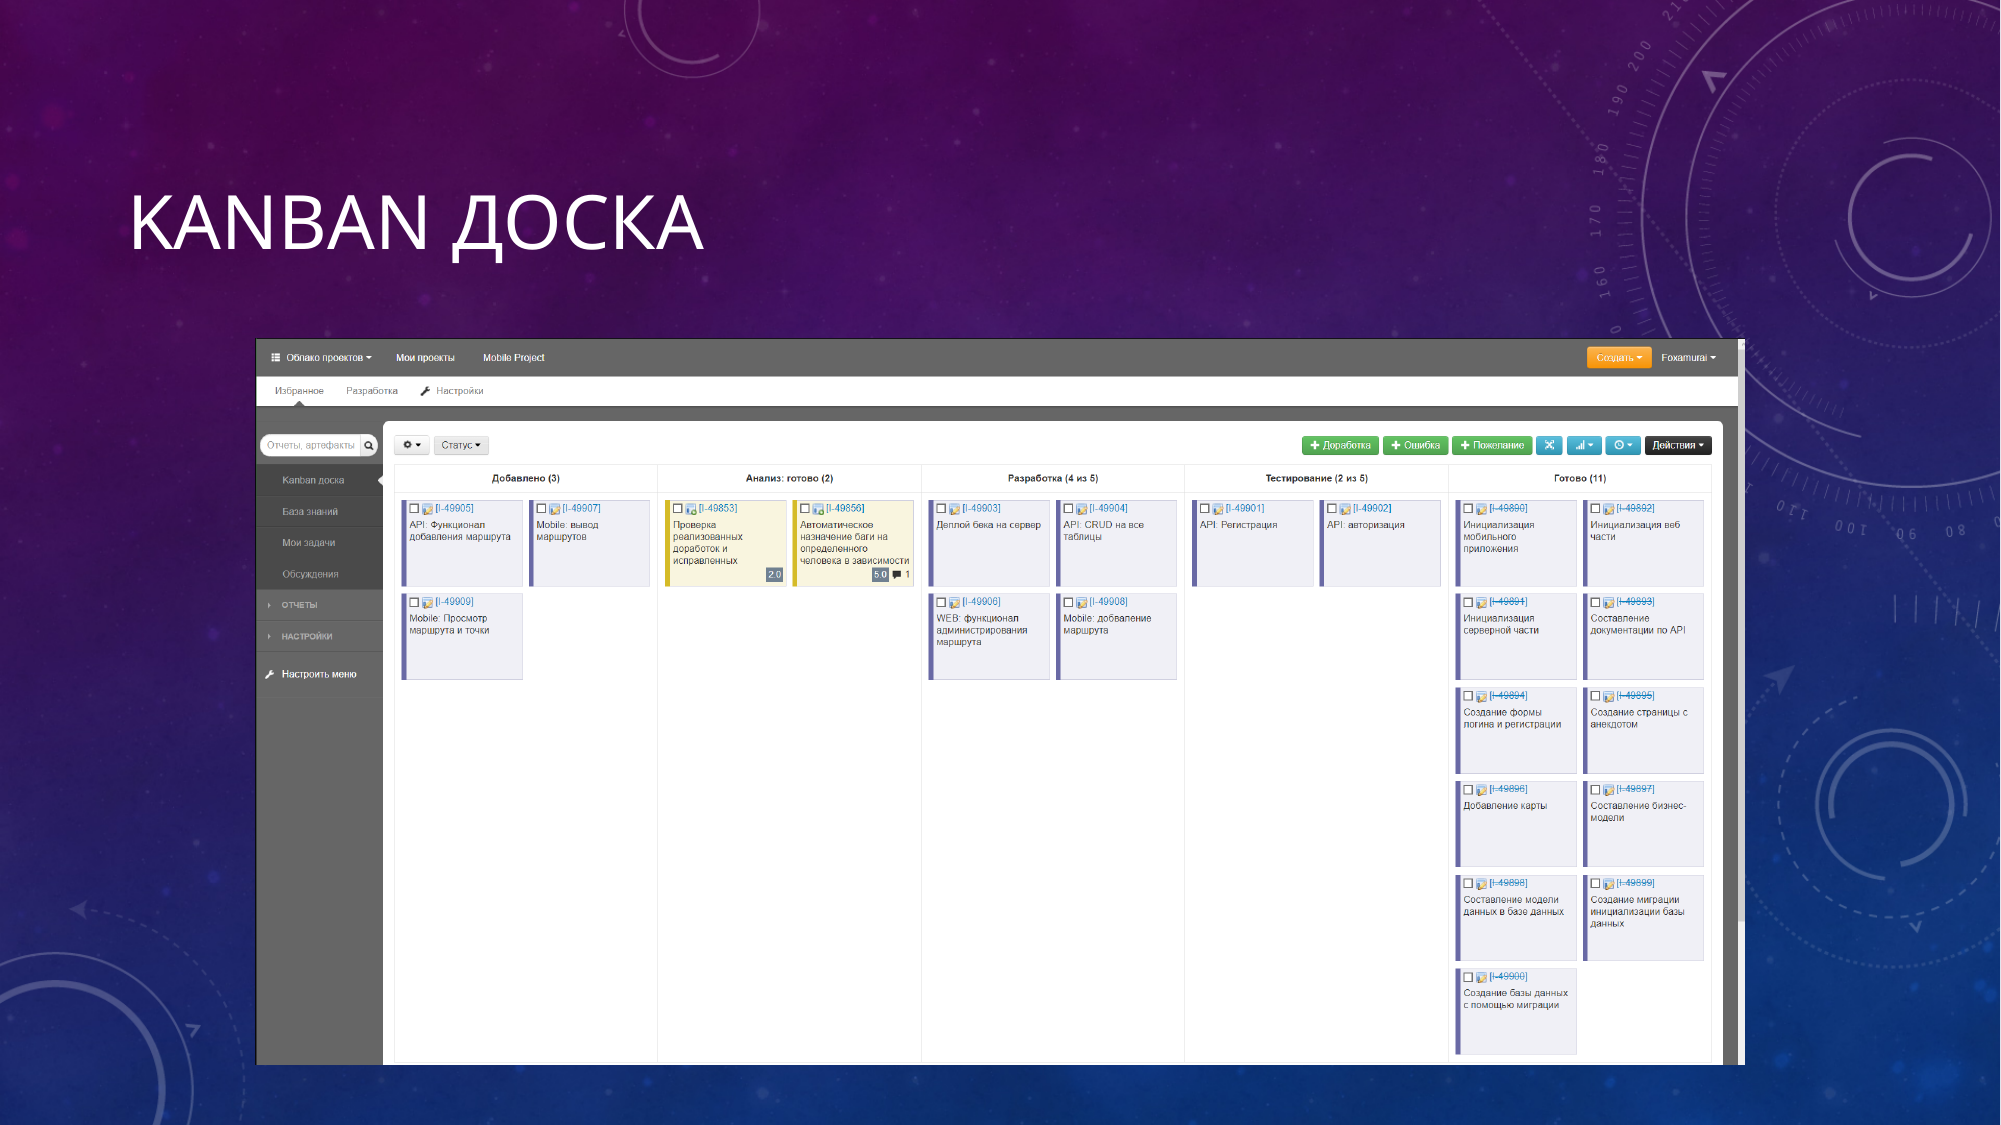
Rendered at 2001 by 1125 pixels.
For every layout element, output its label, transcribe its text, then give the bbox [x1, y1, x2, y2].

title Kanban Доска [112, 99, 1775, 339]
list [255, 338, 1745, 1066]
picture [0, 0, 2001, 1125]
